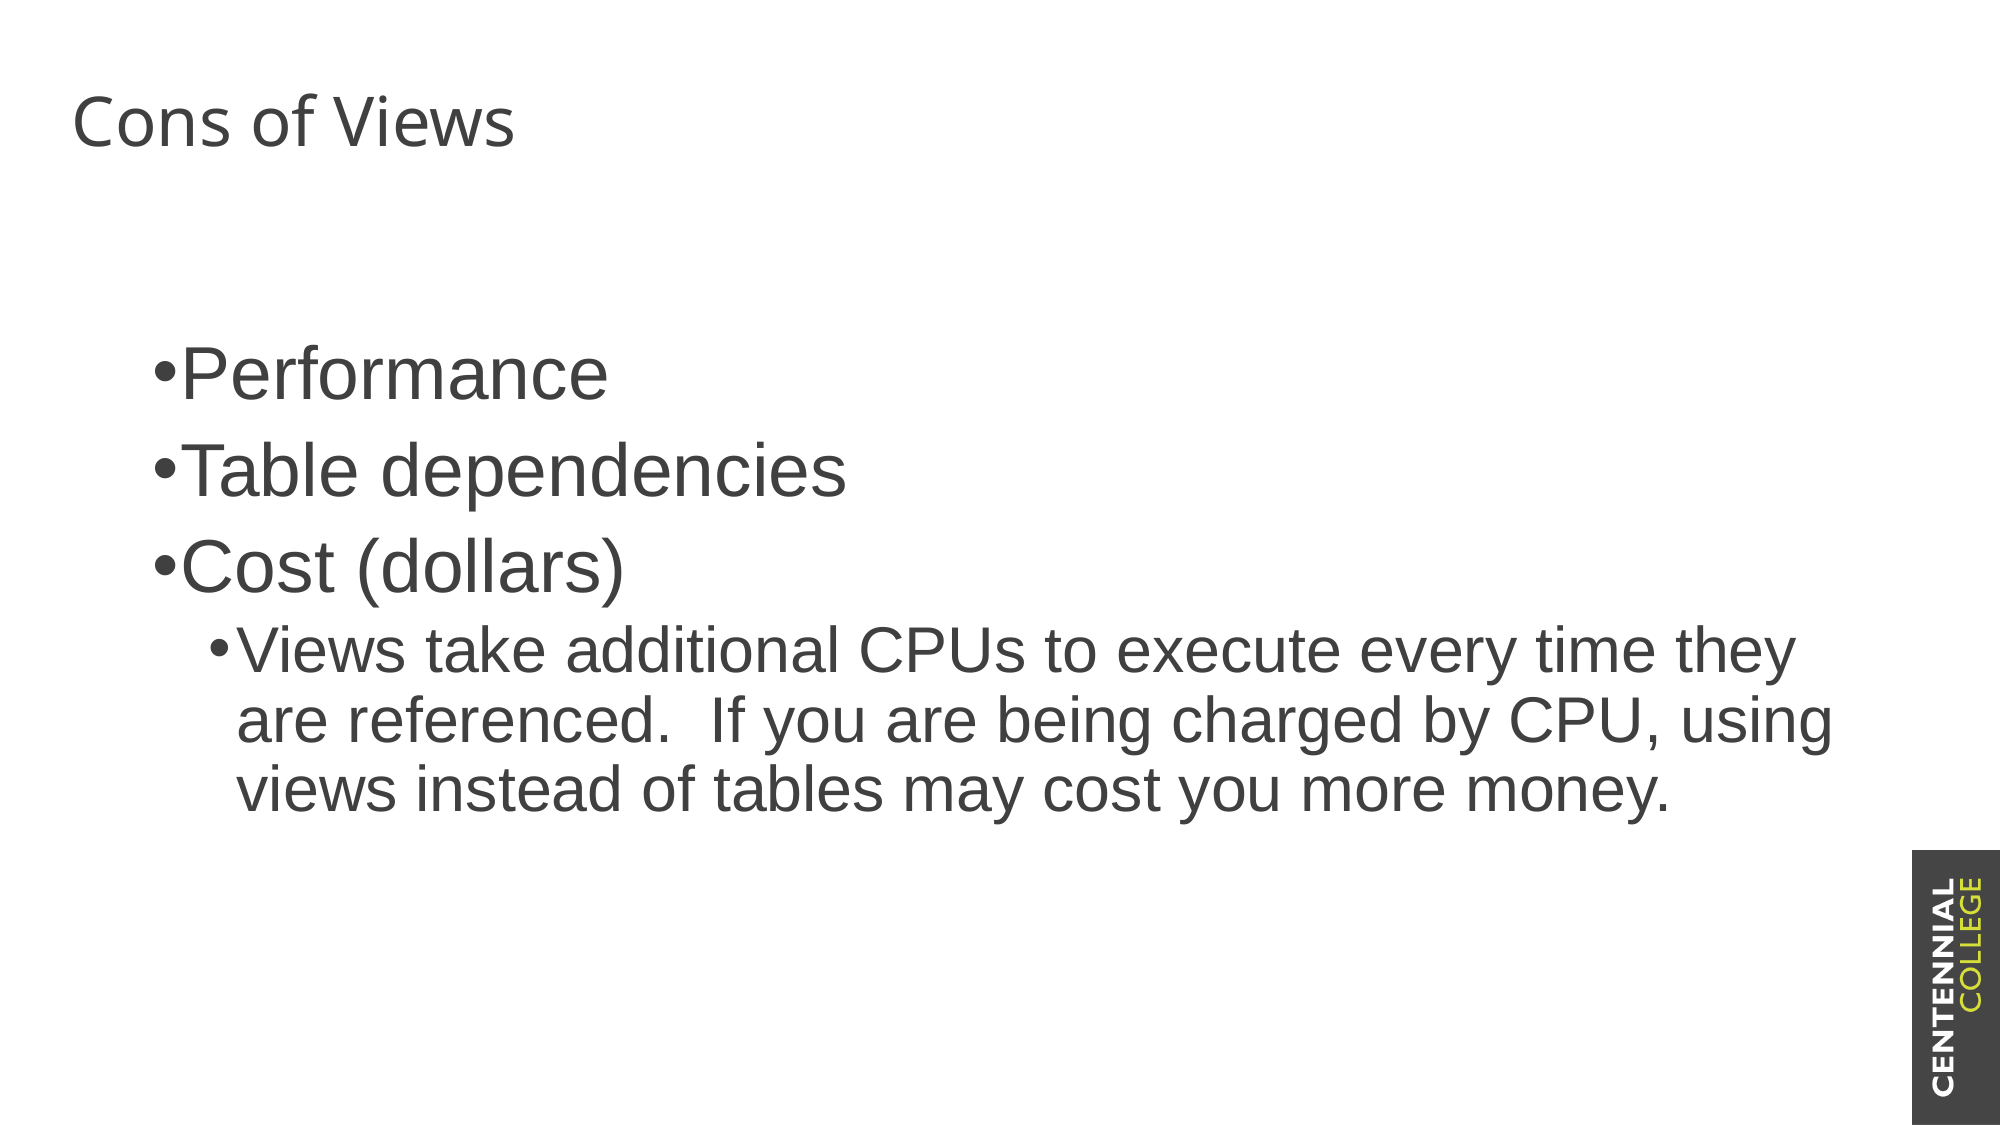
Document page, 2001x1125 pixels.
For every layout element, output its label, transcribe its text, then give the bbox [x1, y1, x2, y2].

title Cons of Views [56, 60, 1782, 188]
picture [1912, 850, 2000, 1125]
list Performance Table dependencies Cost (dollars) Views take additional CPUs to execute every time they are referenced. If you are being charged by CPU, using views instead of tables may cost you more money. [137, 229, 1863, 1014]
